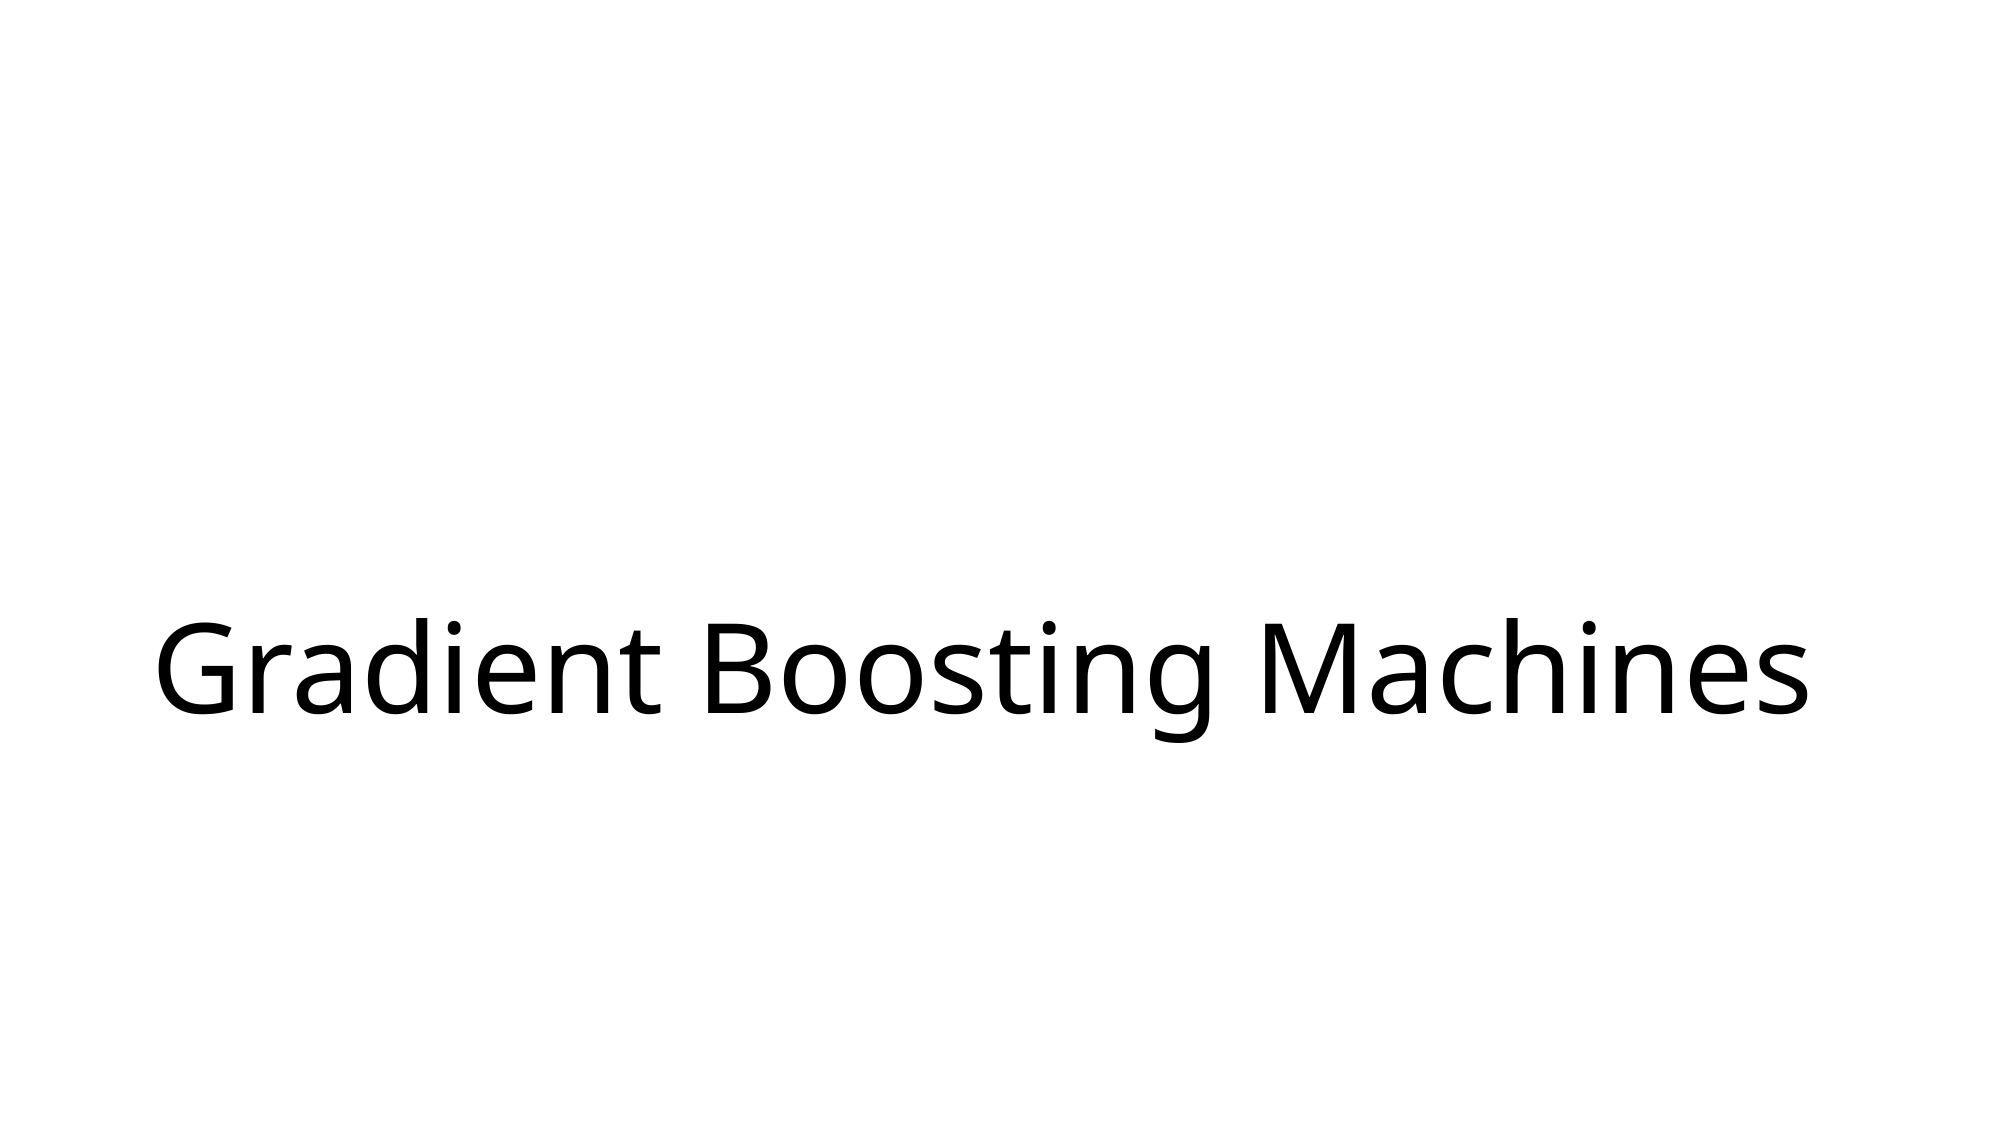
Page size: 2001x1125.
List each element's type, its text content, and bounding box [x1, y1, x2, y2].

title Gradient Boosting Machines [136, 280, 1862, 749]
